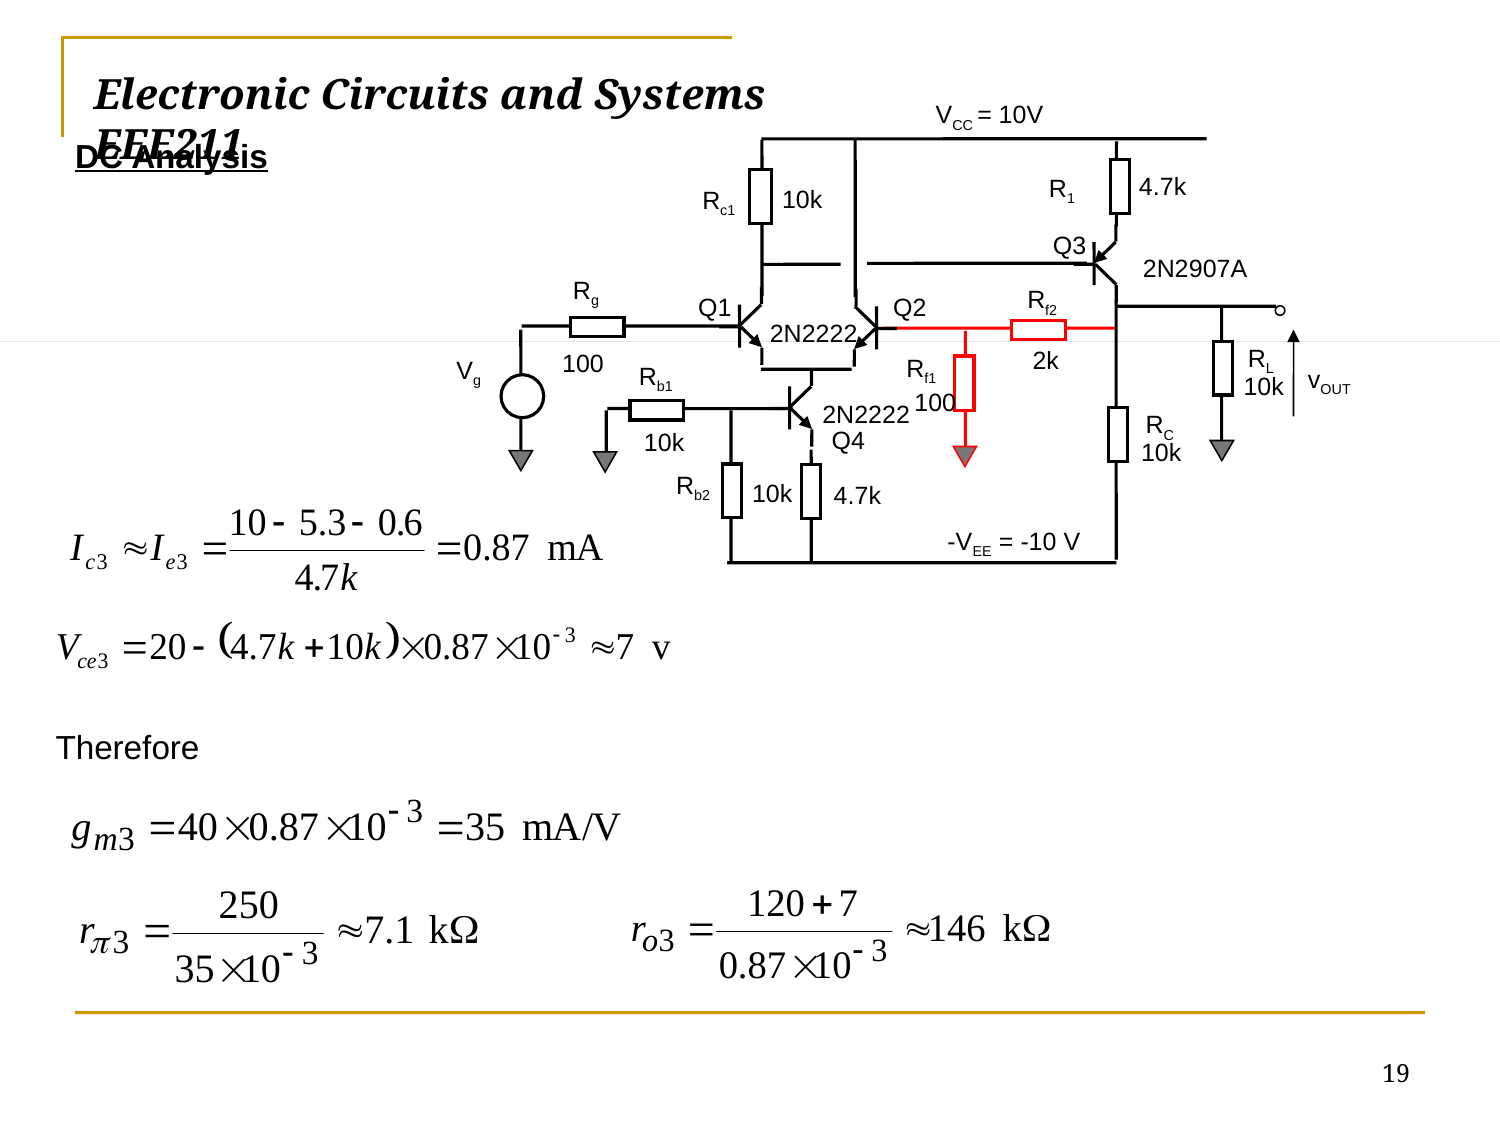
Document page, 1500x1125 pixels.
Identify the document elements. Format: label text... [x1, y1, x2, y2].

slide_number 19 [1074, 1023, 1426, 1100]
text_box Therefore [40, 718, 243, 774]
title Electronic Circuits and Systems EEE211 [78, 60, 1418, 152]
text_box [624, 879, 1060, 987]
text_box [62, 498, 613, 599]
text_box DC Analysis [60, 127, 436, 183]
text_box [63, 786, 629, 861]
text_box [441, 91, 1383, 564]
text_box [53, 617, 678, 679]
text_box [72, 879, 488, 992]
